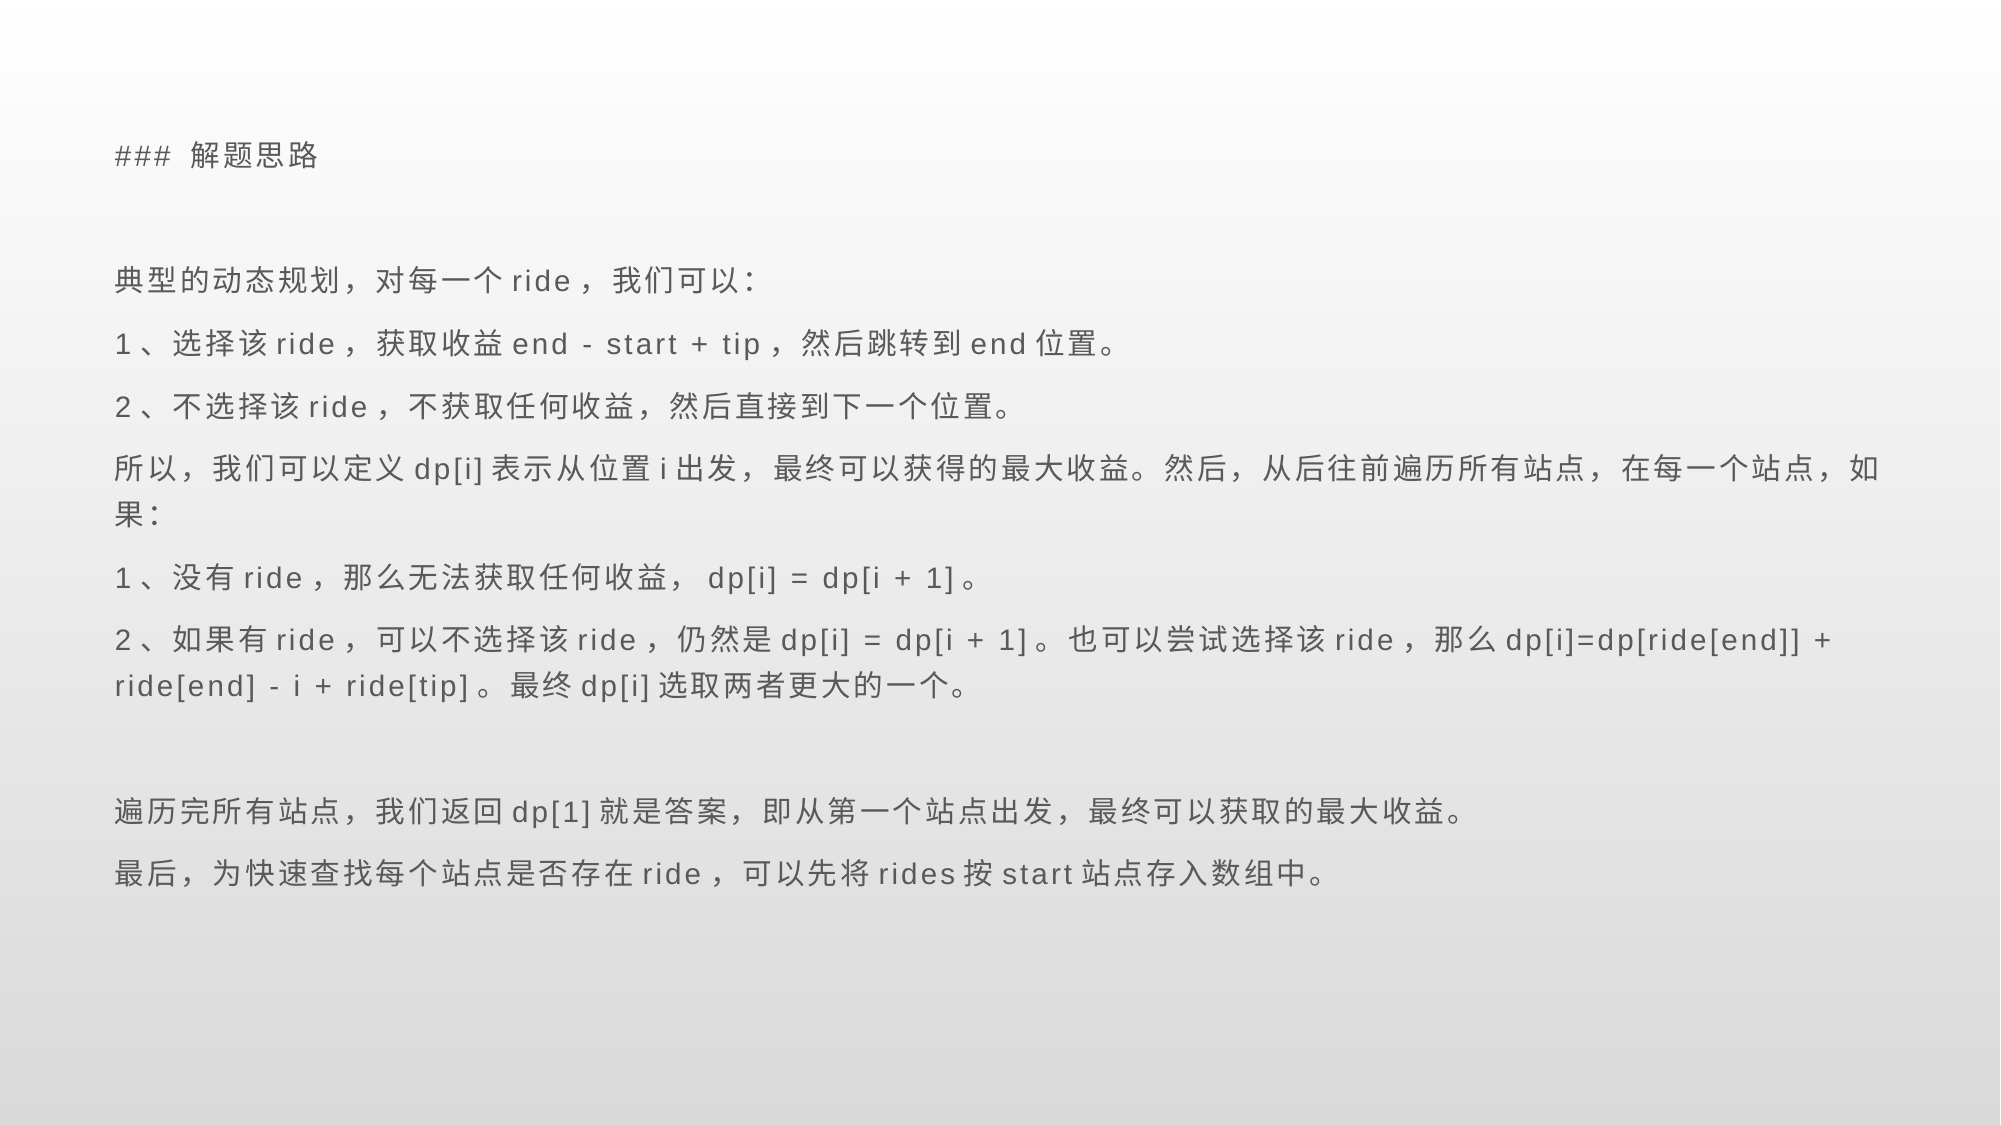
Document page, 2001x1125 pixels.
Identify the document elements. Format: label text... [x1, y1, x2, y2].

list ### 解题思路 典型的动态规划，对每一个ride，我们可以： 1、选择该ride，获取收益end - start + tip，然后跳转到end位置。 2、不选择该ride，不获取任何收益，然后直接到下一个位置。 所以，我们可以定义dp[i]表示从位置i出发，最终可以获得的最大收益。然后，从后往前遍历所有站点，在每一个站点，如果： 1、没有ride，那么无法获取任何收益，dp[i] = dp[i + 1]。 2、如果有ride，可以不选择该ride，仍然是dp[i] = dp[i + 1]。也可以尝试选择该ride，那么dp[i]=dp[ride[end]] + ride[end] - i + ride[tip]。最终dp[i]选取两者更大的一个。 遍历完所有站点，我们返回dp[1]就是答案，即从第一个站点出发，最终可以获取的最大收益。 最后，为快速查找每个站点是否存在ride，可以先将rides按start站点存入数组中。 [100, 118, 1900, 900]
